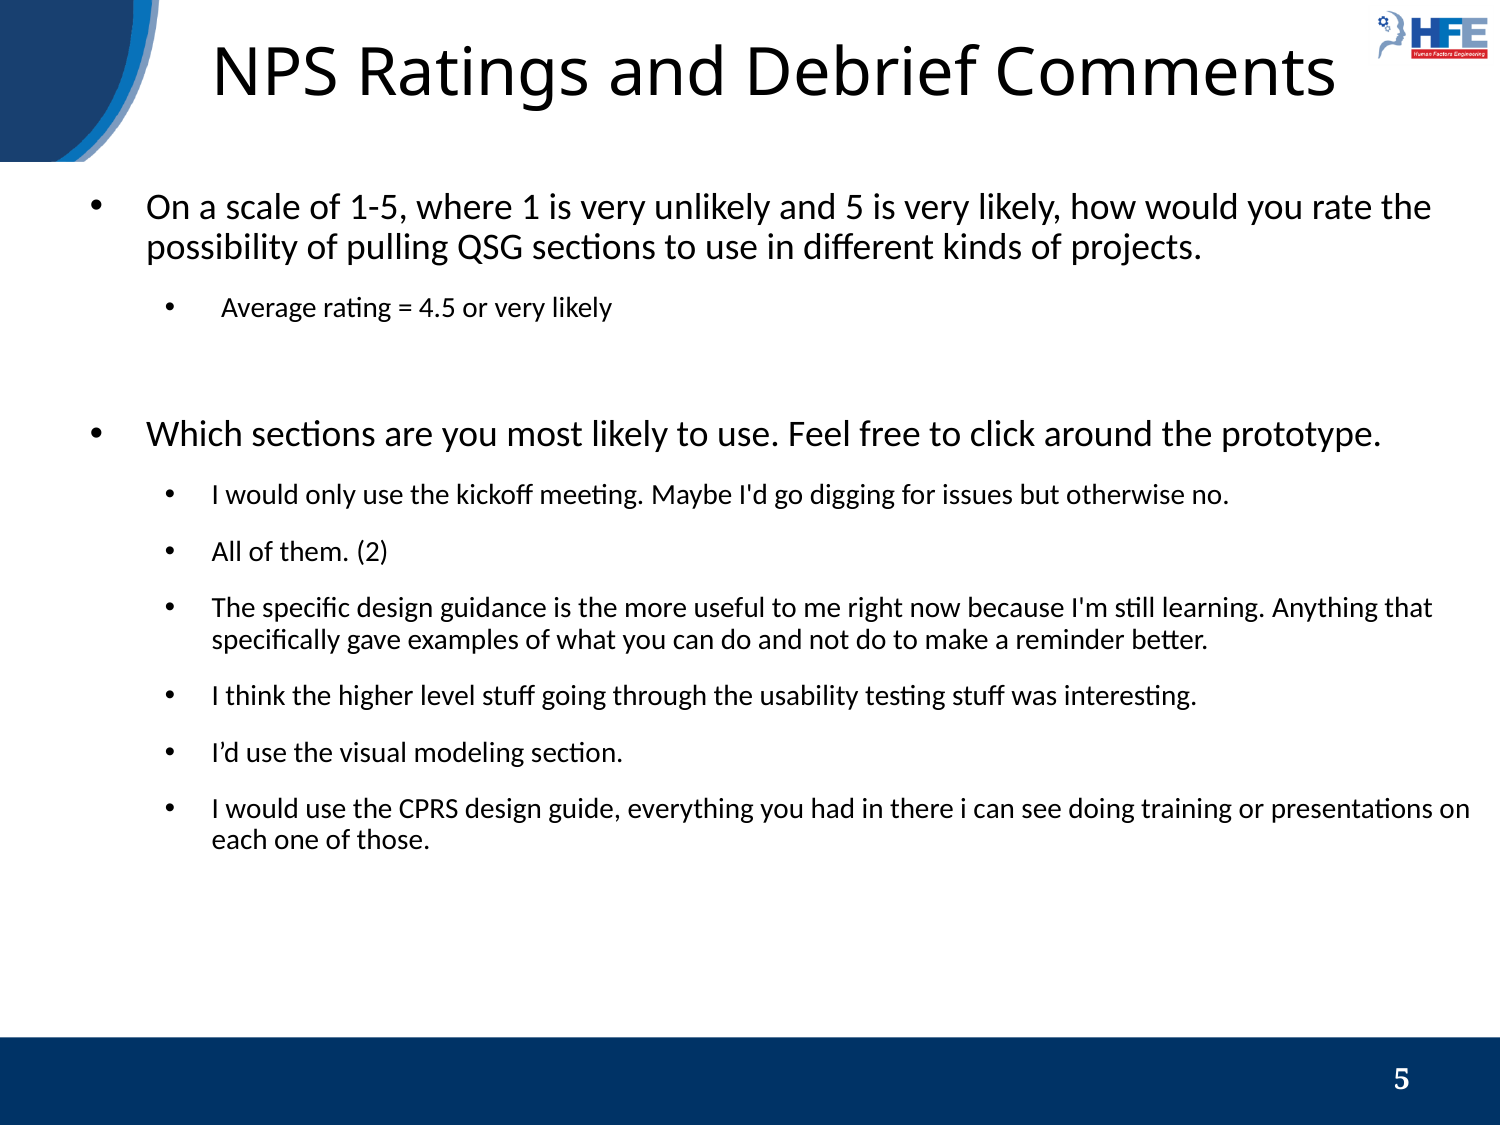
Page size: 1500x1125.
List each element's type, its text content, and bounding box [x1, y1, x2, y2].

title NPS Ratings and Debrief Comments [174, 0, 1375, 155]
text_box On a scale of 1-5, where 1 is very unlikely and 5 is very likely, how would you rate the possibility of pulling QSG sections to use in different kinds of projects. Average rating = 4.5 or very likely Which sections are you most likely to use. Feel free to click around the prototype. I would only use the kickoff meeting. Maybe I'd go digging for issues but otherwise no. All of them. (2) The specific design guidance is the more useful to me right now because I'm still learning. Anything that specifically gave examples of what you can do and not do to make a reminder better. I think the higher level stuff going through the usability testing stuff was interesting. I’d use the visual modeling section. I would use the CPRS design guide, everything you had in there i can see doing training or presentations on each one of those. [0, 179, 1500, 864]
picture [0, 0, 1500, 162]
slide_number 5 [1074, 1050, 1425, 1110]
